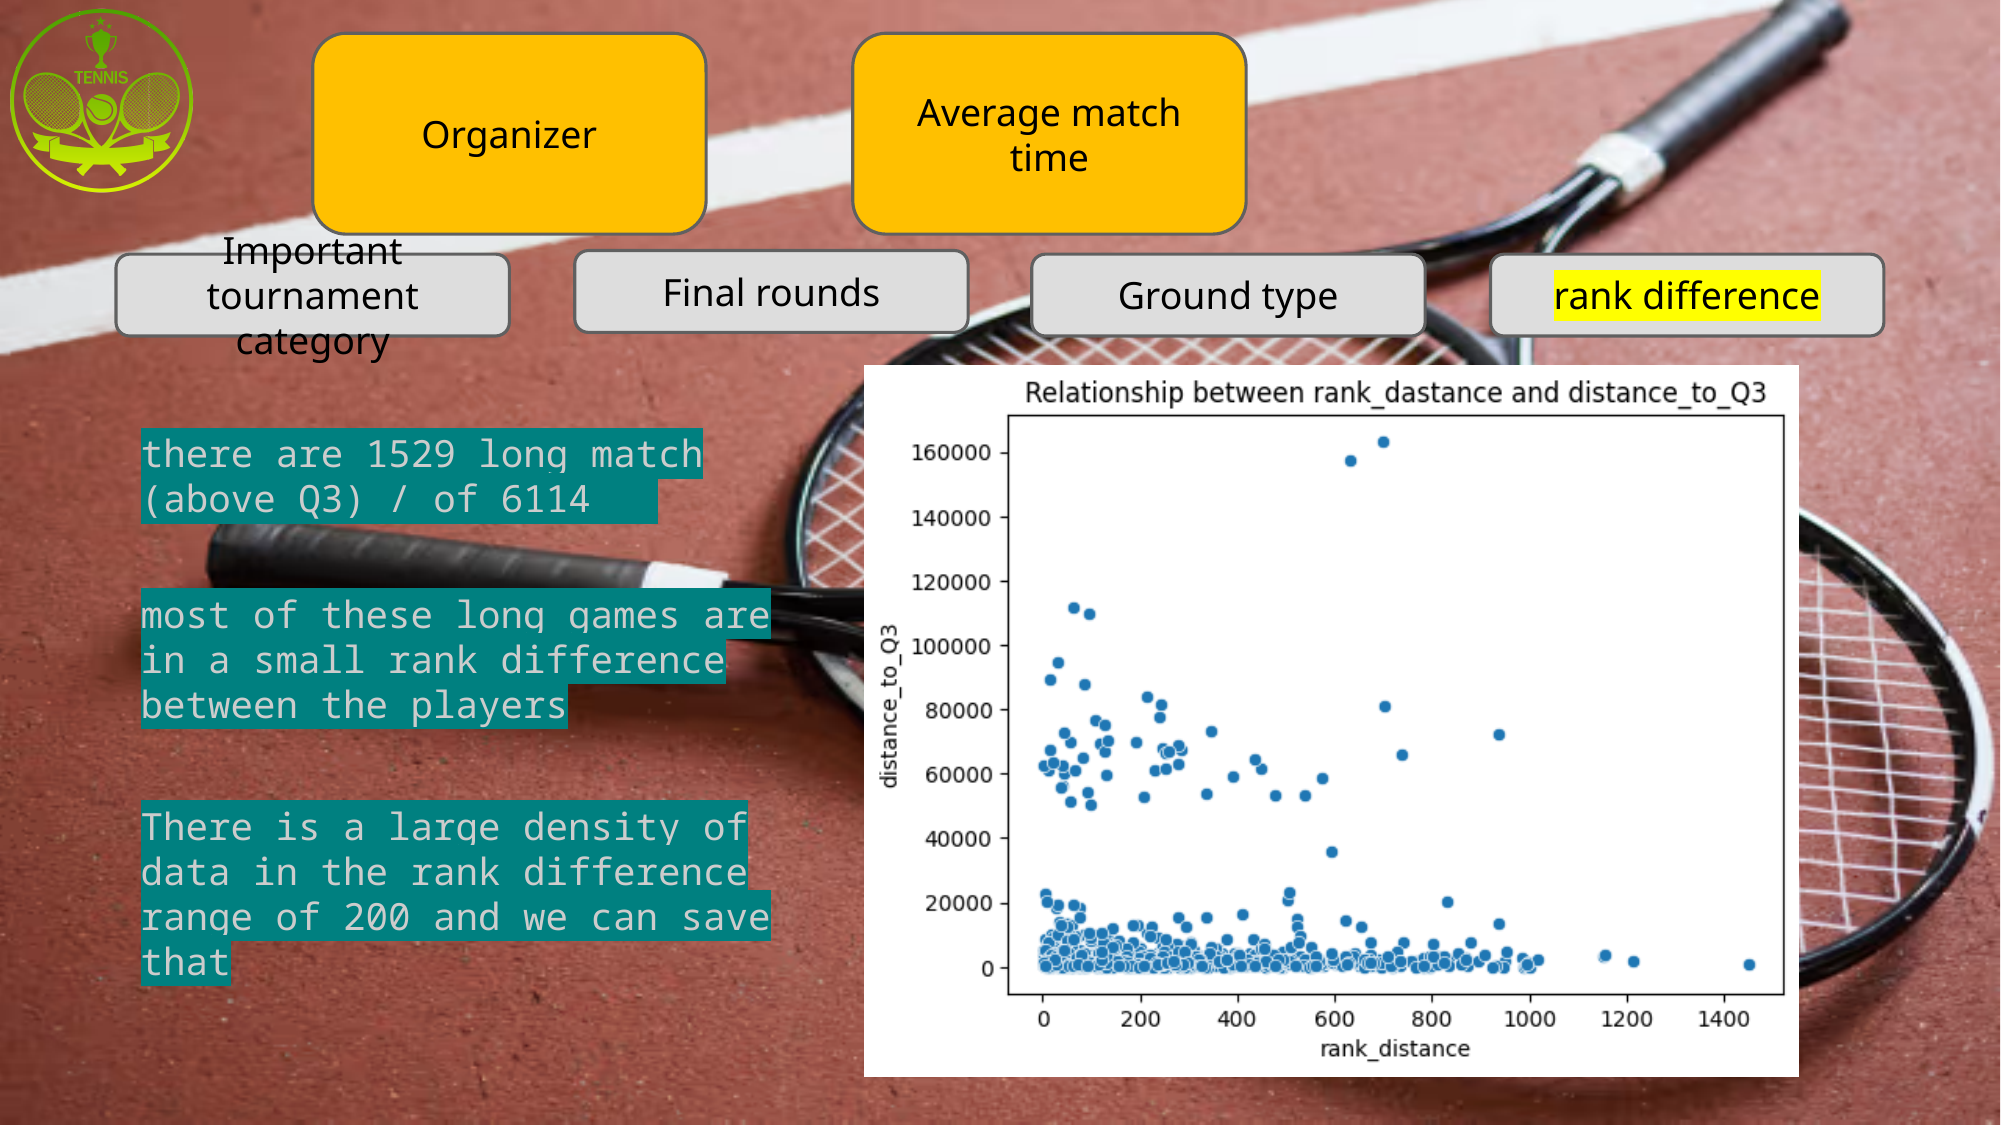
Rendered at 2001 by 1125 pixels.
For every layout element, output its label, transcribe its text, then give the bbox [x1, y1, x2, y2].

text_box rank difference [1488, 252, 1886, 338]
text_box Ground type [1030, 252, 1427, 338]
text_box Final rounds [573, 248, 970, 334]
text_box there are 1529 long match (above Q3) / of 6114 [126, 422, 804, 528]
text_box There is a large density of data in the rank difference range of 200 and we can save that [125, 795, 825, 990]
text_box Important tournament category [114, 252, 511, 338]
text_box Organizer [311, 31, 708, 236]
text_box Average match time [851, 31, 1248, 236]
text_box most of these long games are in a small rank difference between the players [125, 583, 844, 778]
picture [0, 0, 2001, 1125]
